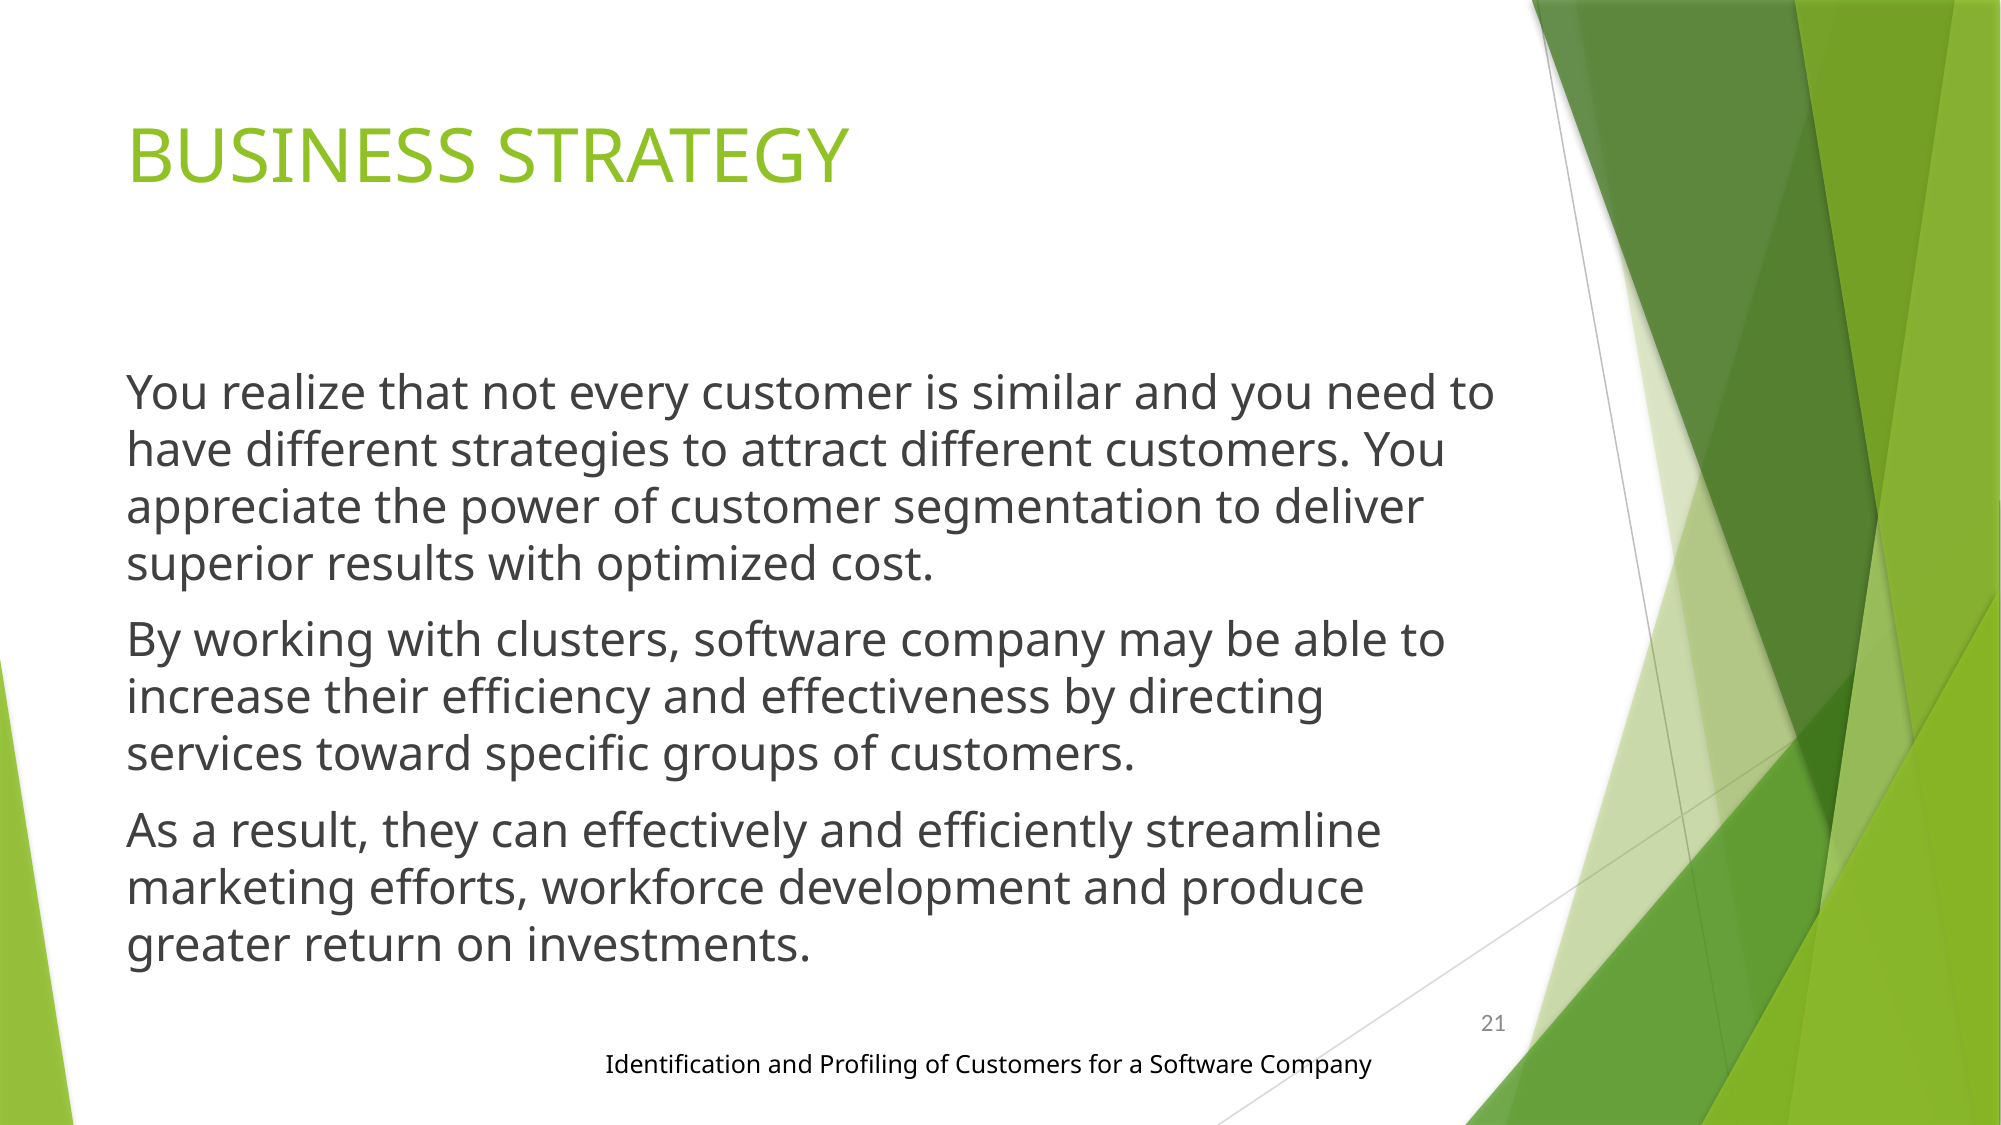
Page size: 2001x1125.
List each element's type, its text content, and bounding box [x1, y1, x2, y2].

list You realize that not every customer is similar and you need to have different strategies to attract different customers. You appreciate the power of customer segmentation to deliver superior results with optimized cost. By working with clusters, software company may be able to increase their efficiency and effectiveness by directing services toward specific groups of customers. As a result, they can effectively and efficiently streamline marketing efforts, workforce development and produce greater return on investments. [111, 354, 1522, 992]
title BUSINESS STRATEGY [111, 99, 1522, 317]
footer Identification and Profiling of Customers for a Software Company [590, 1033, 1410, 1094]
slide_number 21 [1409, 991, 1522, 1051]
